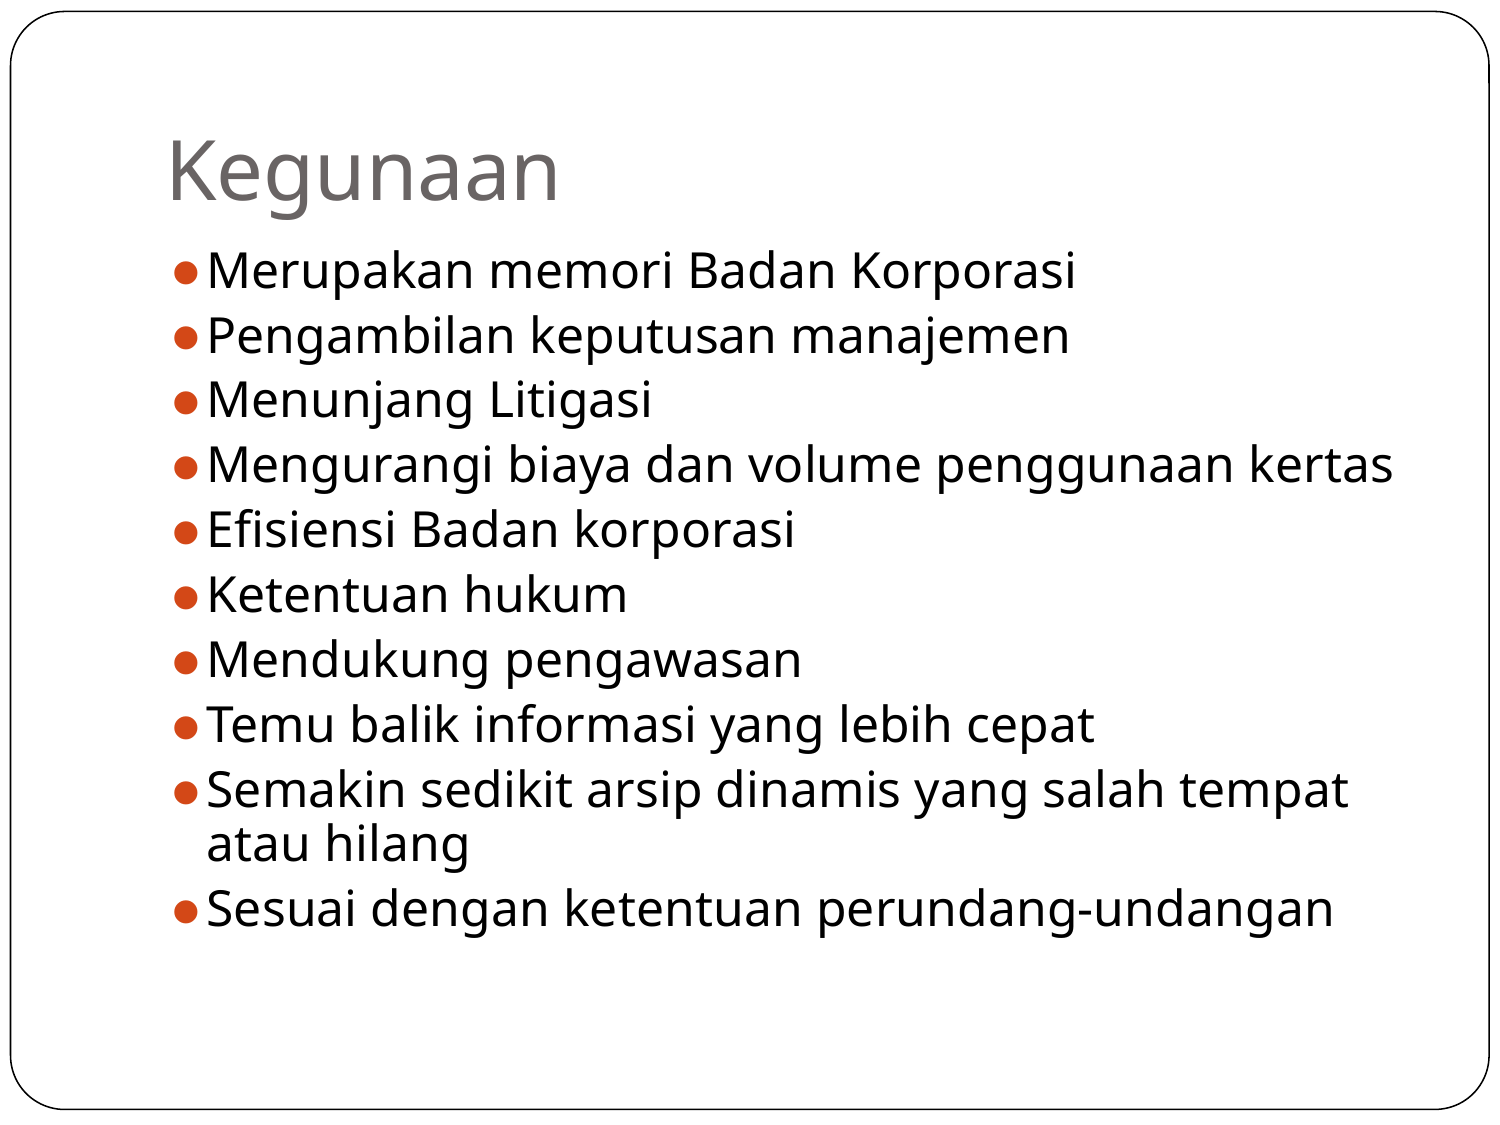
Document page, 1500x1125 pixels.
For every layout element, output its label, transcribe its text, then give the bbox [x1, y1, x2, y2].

list Merupakan memori Badan Korporasi Pengambilan keputusan manajemen Menunjang Litigasi Mengurangi biaya dan volume penggunaan kertas Efisiensi Badan korporasi Ketentuan hukum Mendukung pengawasan Temu balik informasi yang lebih cepat Semakin sedikit arsip dinamis yang salah tempat atau hilang Sesuai dengan ketentuan perundang-undangan [150, 237, 1425, 988]
title Kegunaan [150, 45, 1425, 233]
